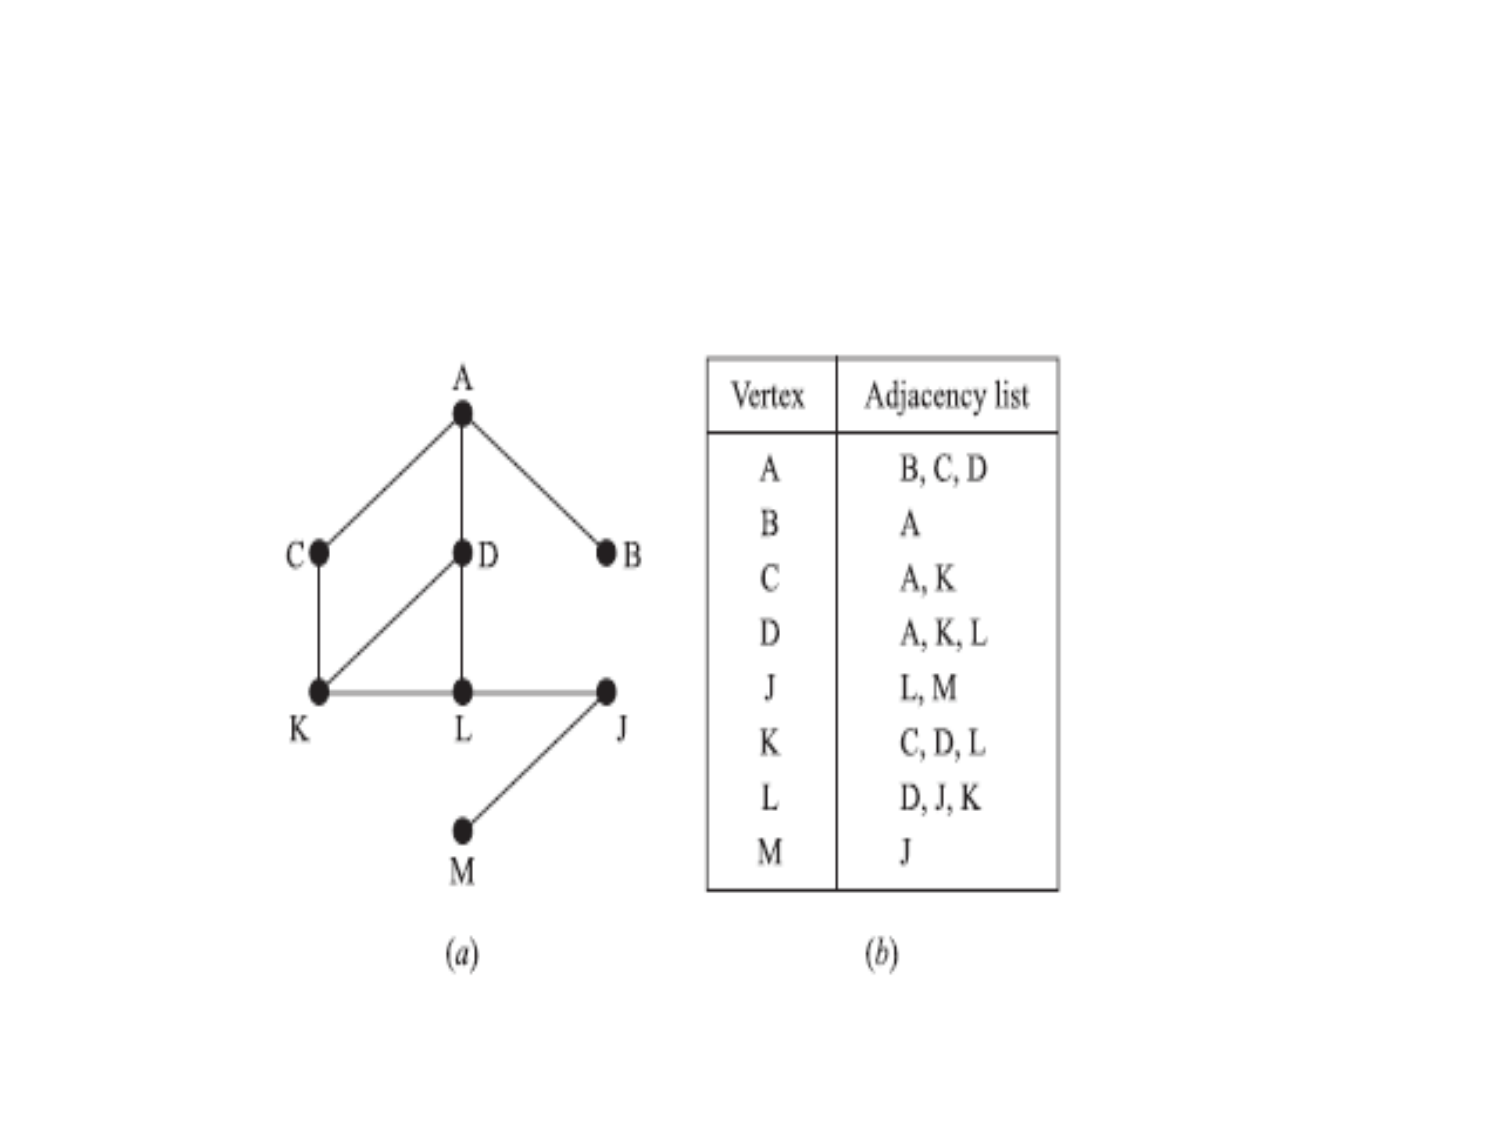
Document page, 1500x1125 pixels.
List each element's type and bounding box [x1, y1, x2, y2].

list [187, 287, 1230, 1013]
